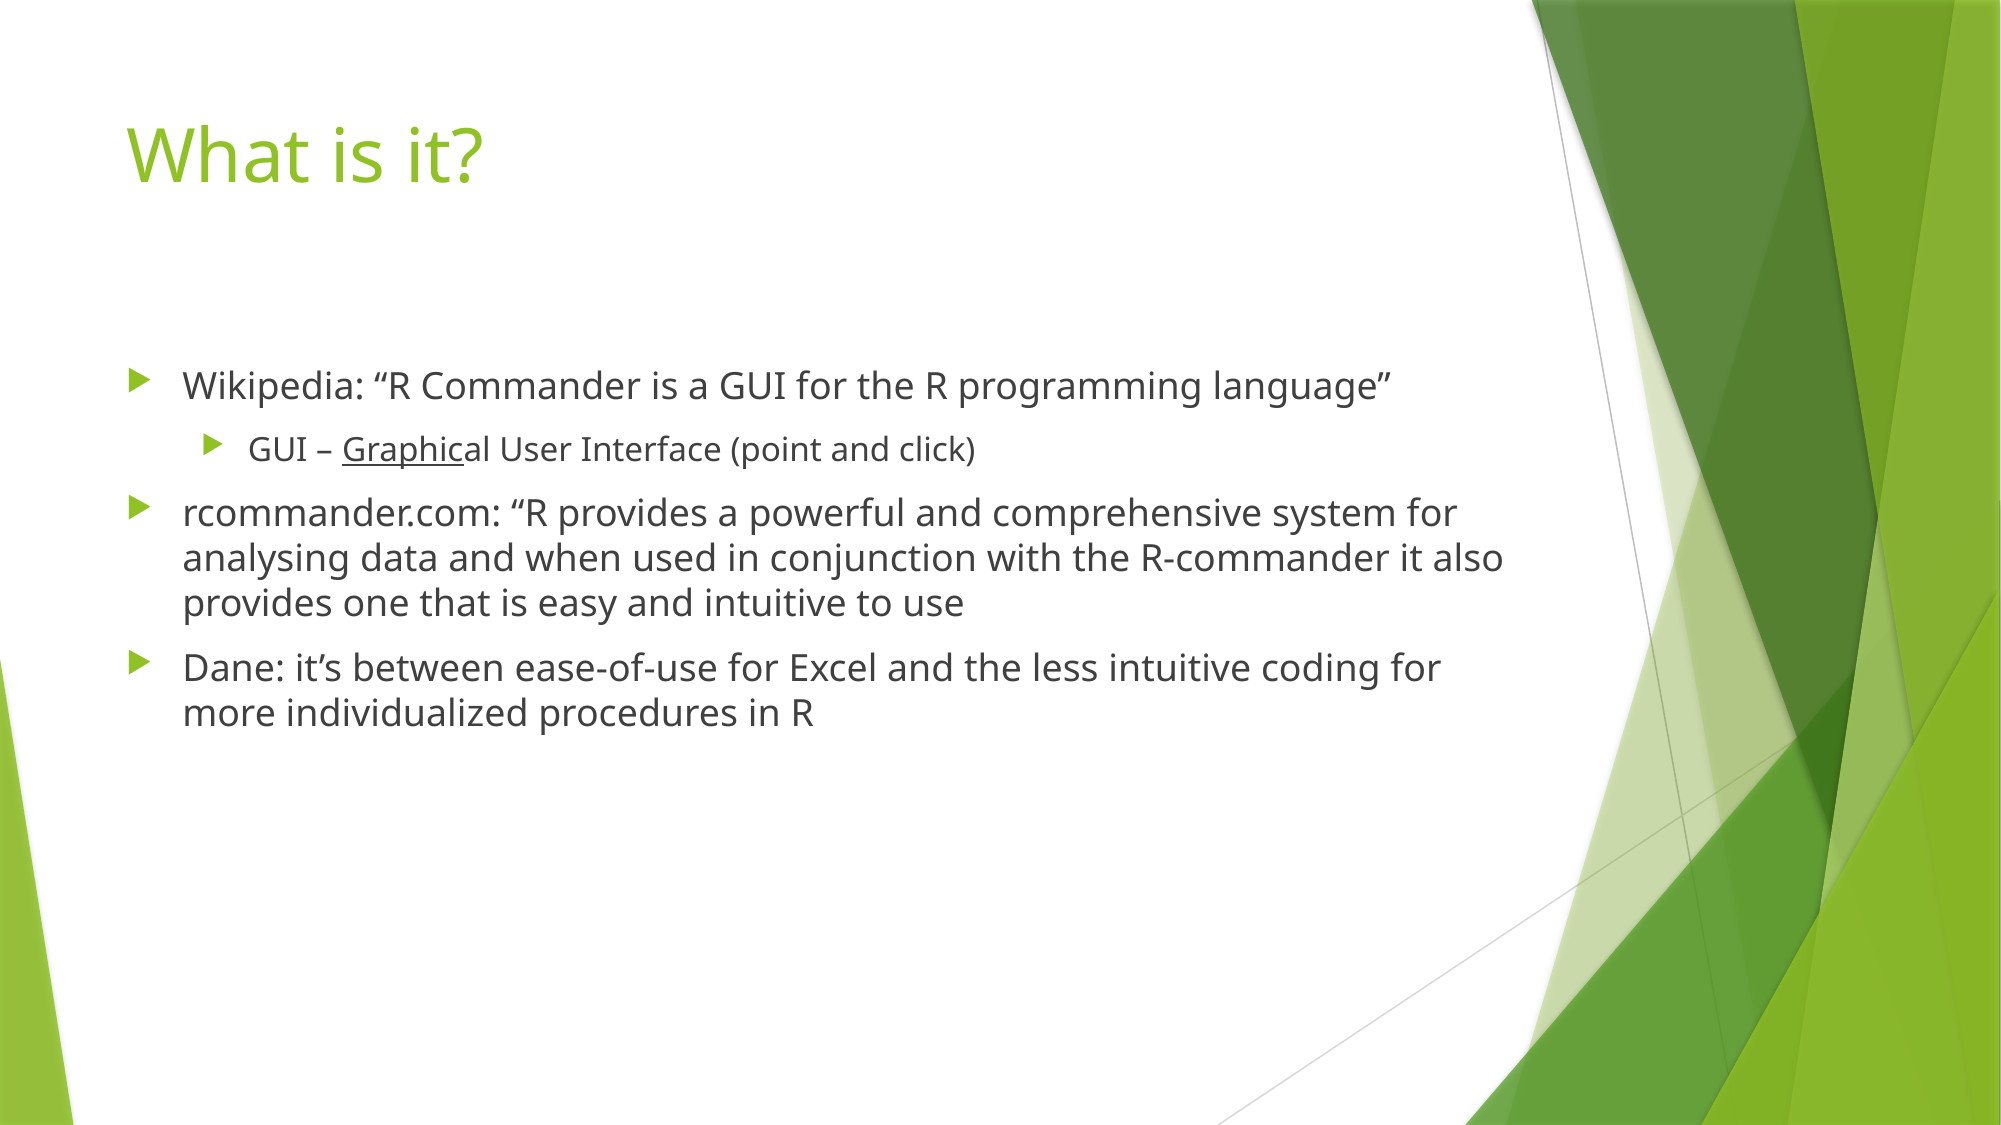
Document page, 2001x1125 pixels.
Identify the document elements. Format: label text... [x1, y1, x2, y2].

title What is it? [111, 99, 1522, 317]
list Wikipedia: “R Commander is a GUI for the R programming language” GUI – Graphical User Interface (point and click) rcommander.com: “R provides a powerful and comprehensive system for analysing data and when used in conjunction with the R-commander it also provides one that is easy and intuitive to use Dane: it’s between ease-of-use for Excel and the less intuitive coding for more individualized procedures in R [111, 354, 1522, 992]
